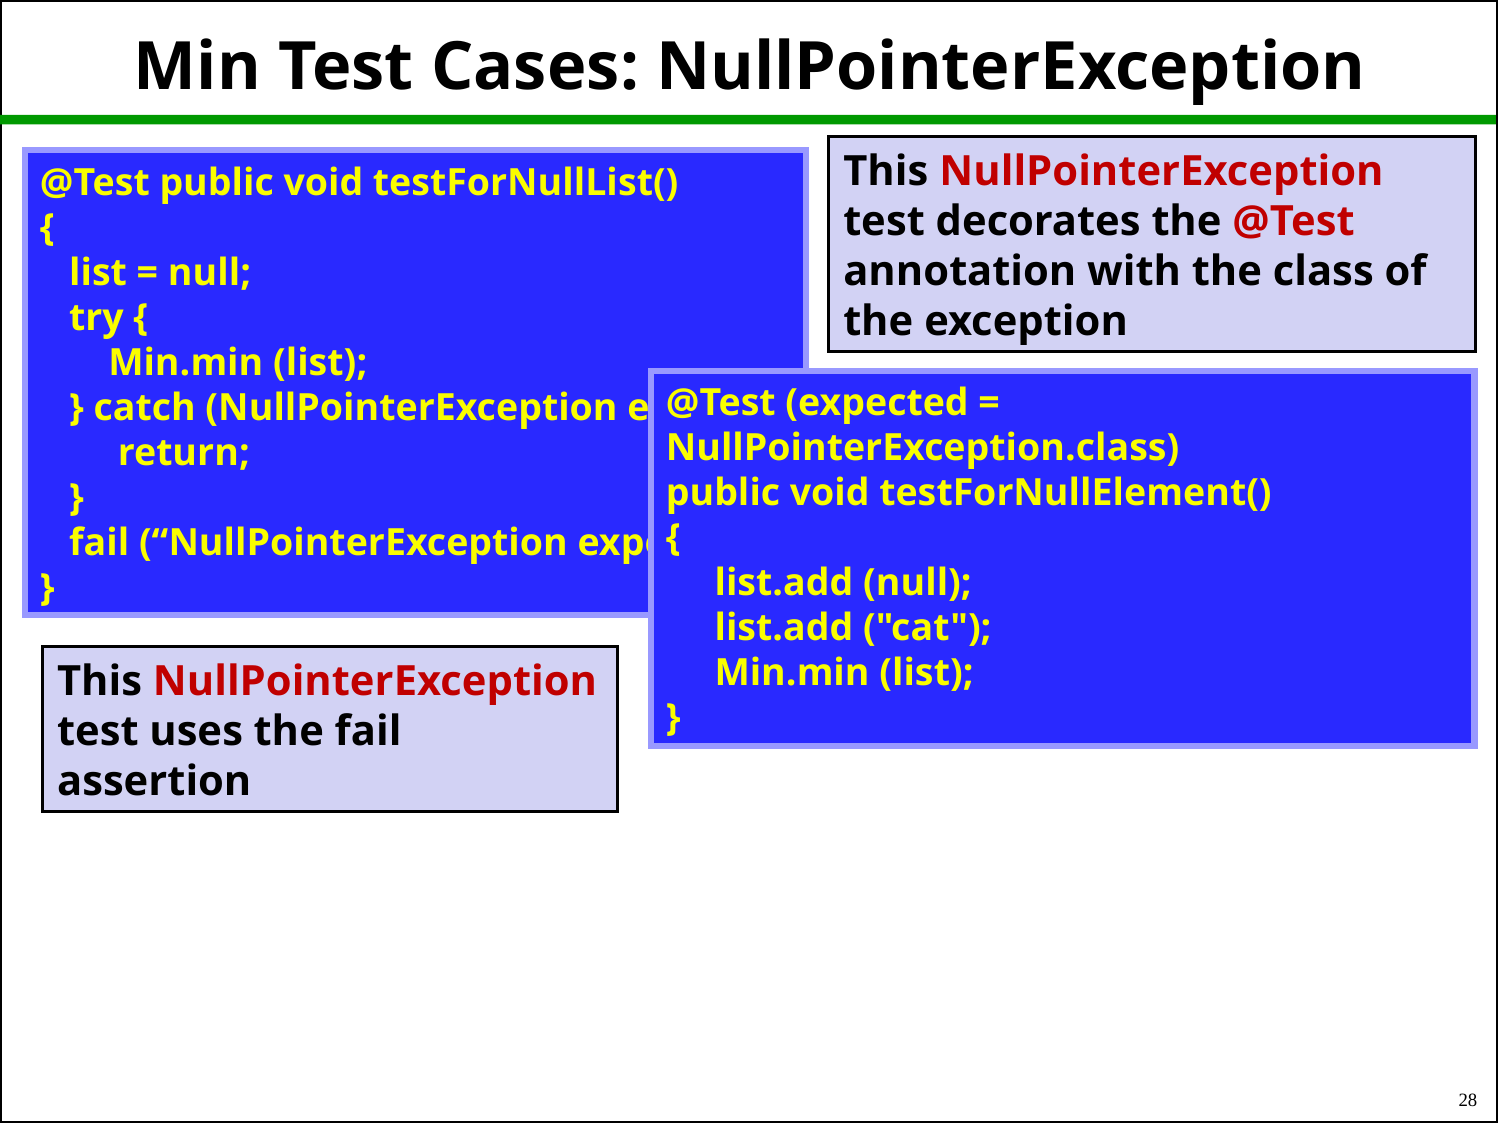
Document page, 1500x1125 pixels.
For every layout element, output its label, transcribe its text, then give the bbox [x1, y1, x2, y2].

slide_number 28 [1179, 1074, 1493, 1119]
text_box This NullPointerException test uses the fail assertion [42, 646, 618, 812]
title Min Test Cases: NullPointerException [7, 15, 1493, 120]
text_box @Test public void testForNullList() { list = null; try { Min.min (list); } catch (NullPointerException e) { return; } fail (“NullPointerException expected”); } [25, 150, 806, 615]
text_box This NullPointerException test decorates the @Test annotation with the class of the exception [828, 136, 1476, 352]
text_box @Test (expected = NullPointerException.class) public void testForNullElement() { list.add (null); list.add ("cat"); Min.min (list); } [651, 371, 1475, 746]
